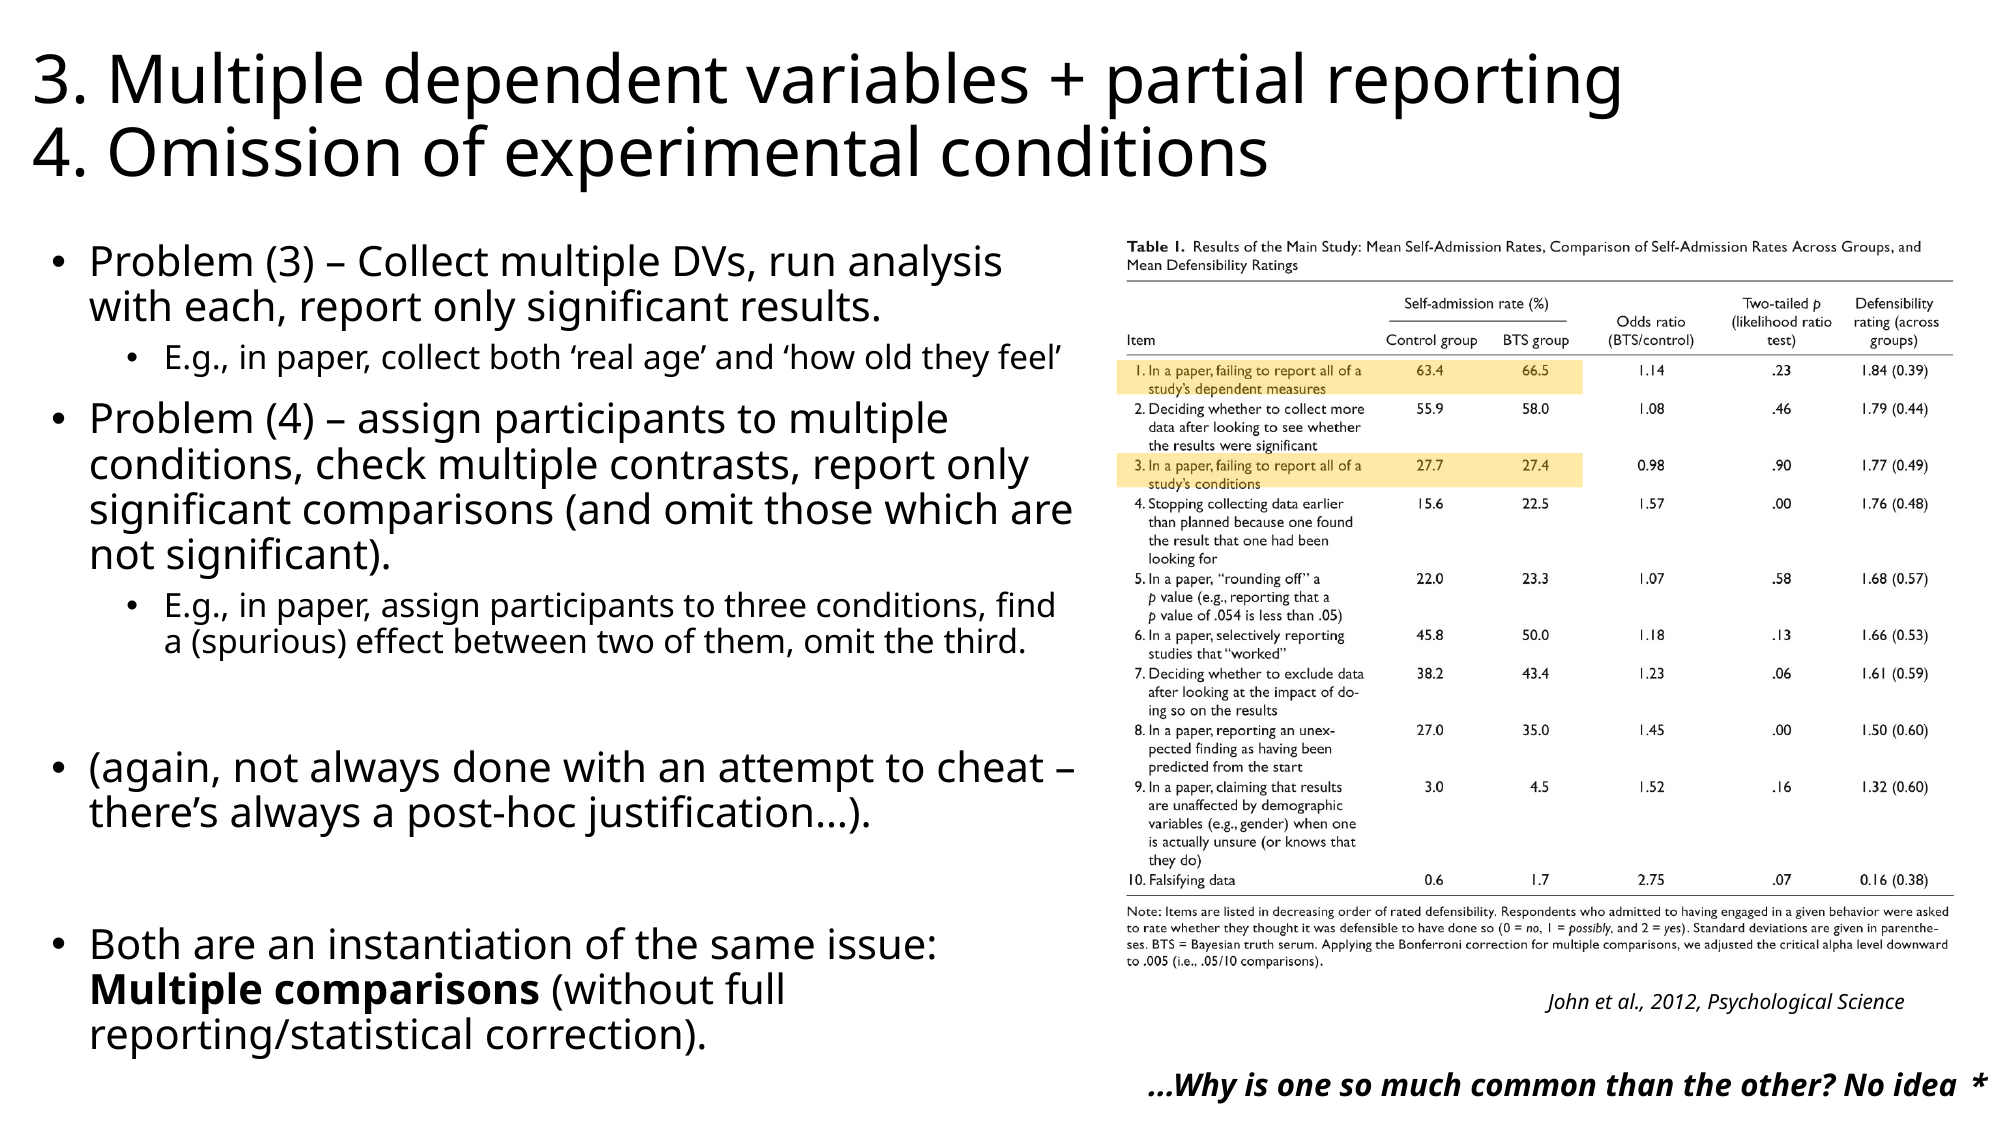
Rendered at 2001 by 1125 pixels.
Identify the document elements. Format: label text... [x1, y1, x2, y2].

list Problem (3) – Collect multiple DVs, run analysis with each, report only significant results. E.g., in paper, collect both ‘real age’ and ‘how old they feel’ Problem (4) – assign participants to multiple conditions, check multiple contrasts, report only significant comparisons (and omit those which are not significant). E.g., in paper, assign participants to three conditions, find a (spurious) effect between two of them, omit the third. (again, not always done with an attempt to cheat – there’s always a post-hoc justification…). Both are an instantiation of the same issue: Multiple comparisons (without full reporting/statistical correction). [36, 233, 1093, 1089]
picture [1116, 230, 1964, 979]
text_box * Why is one so much common than the other? No idea… [1050, 1057, 2000, 1110]
title 3. Multiple dependent variables + partial reporting 4. Omission of experimental conditions [17, 36, 1857, 200]
text_box John et al., 2012, Psychological Science [1473, 984, 1980, 1023]
